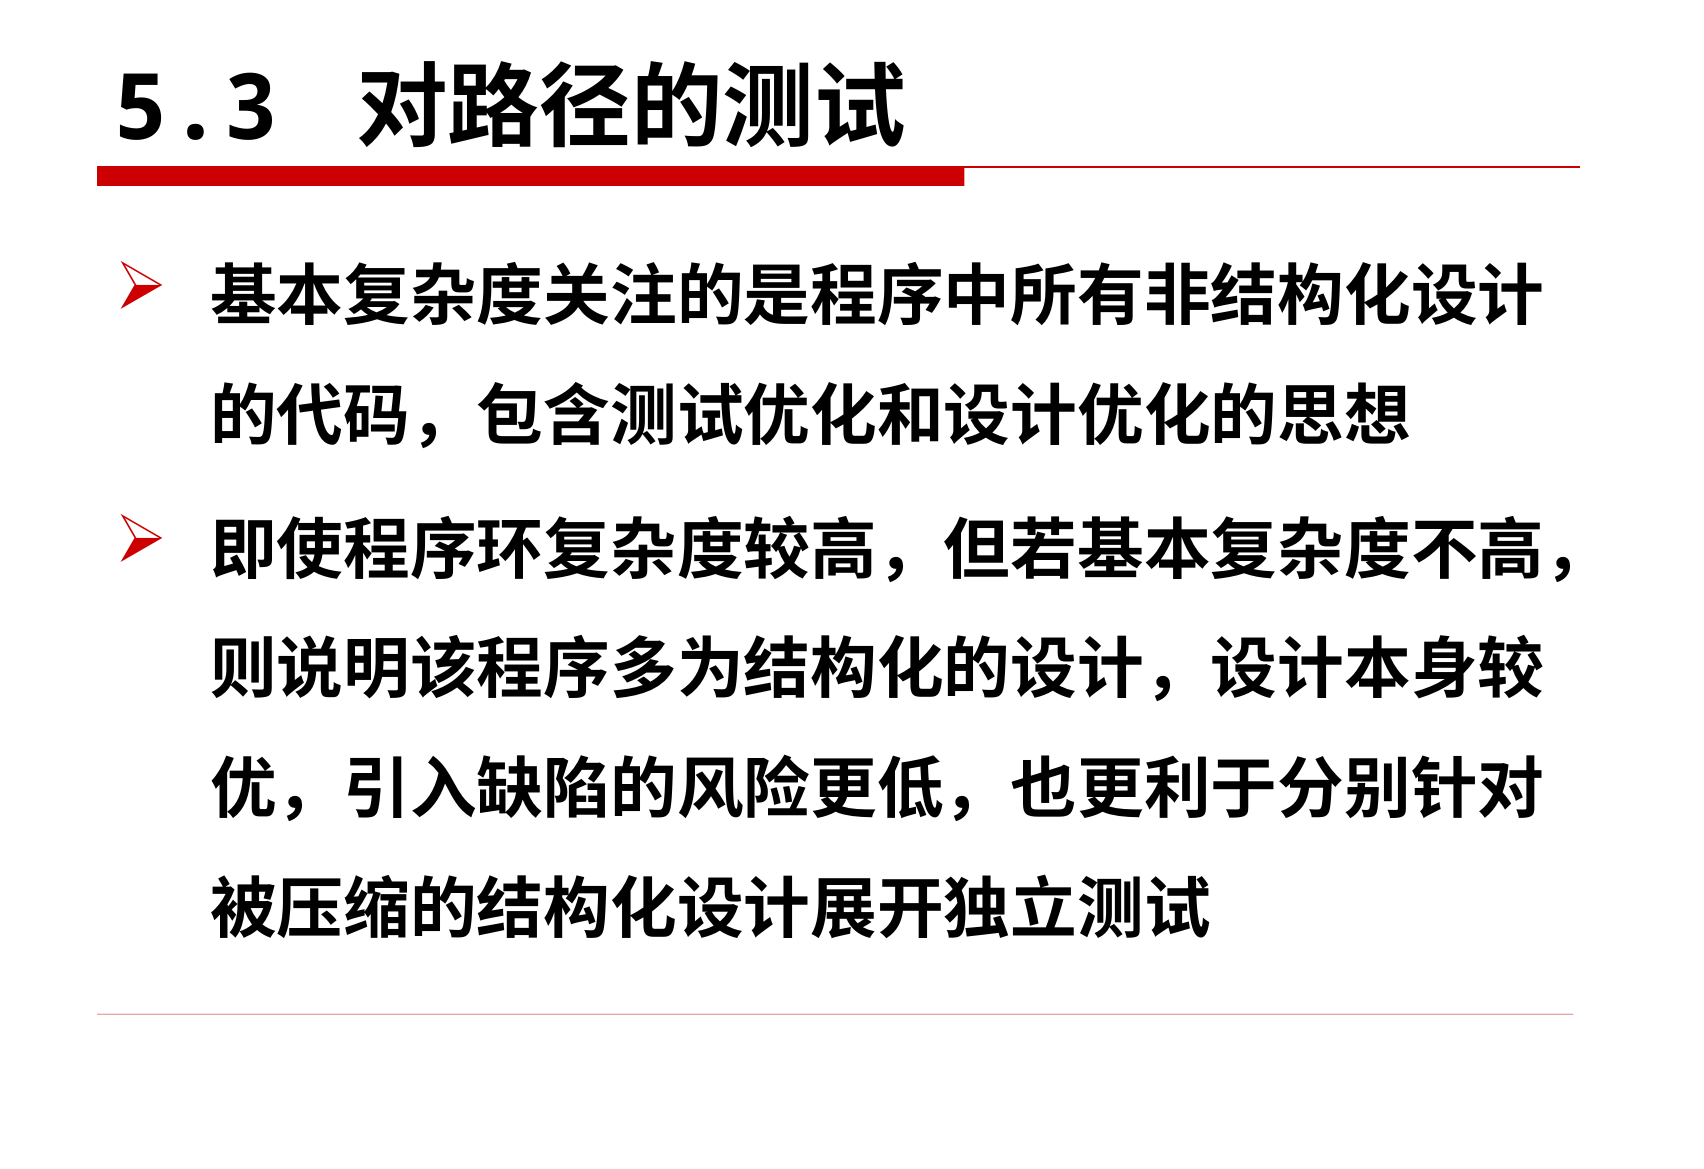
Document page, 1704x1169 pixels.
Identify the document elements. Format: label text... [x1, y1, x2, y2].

title 5.3 对路径的测试 [95, 44, 1587, 168]
list 基本复杂度关注的是程序中所有非结构化设计的代码，包含测试优化和设计优化的思想 即使程序环复杂度较高，但若基本复杂度不高，则说明该程序多为结构化的设计，设计本身较优，引入缺陷的风险更低，也更利于分别针对被压缩的结构化设计展开独立测试 [97, 203, 1588, 932]
